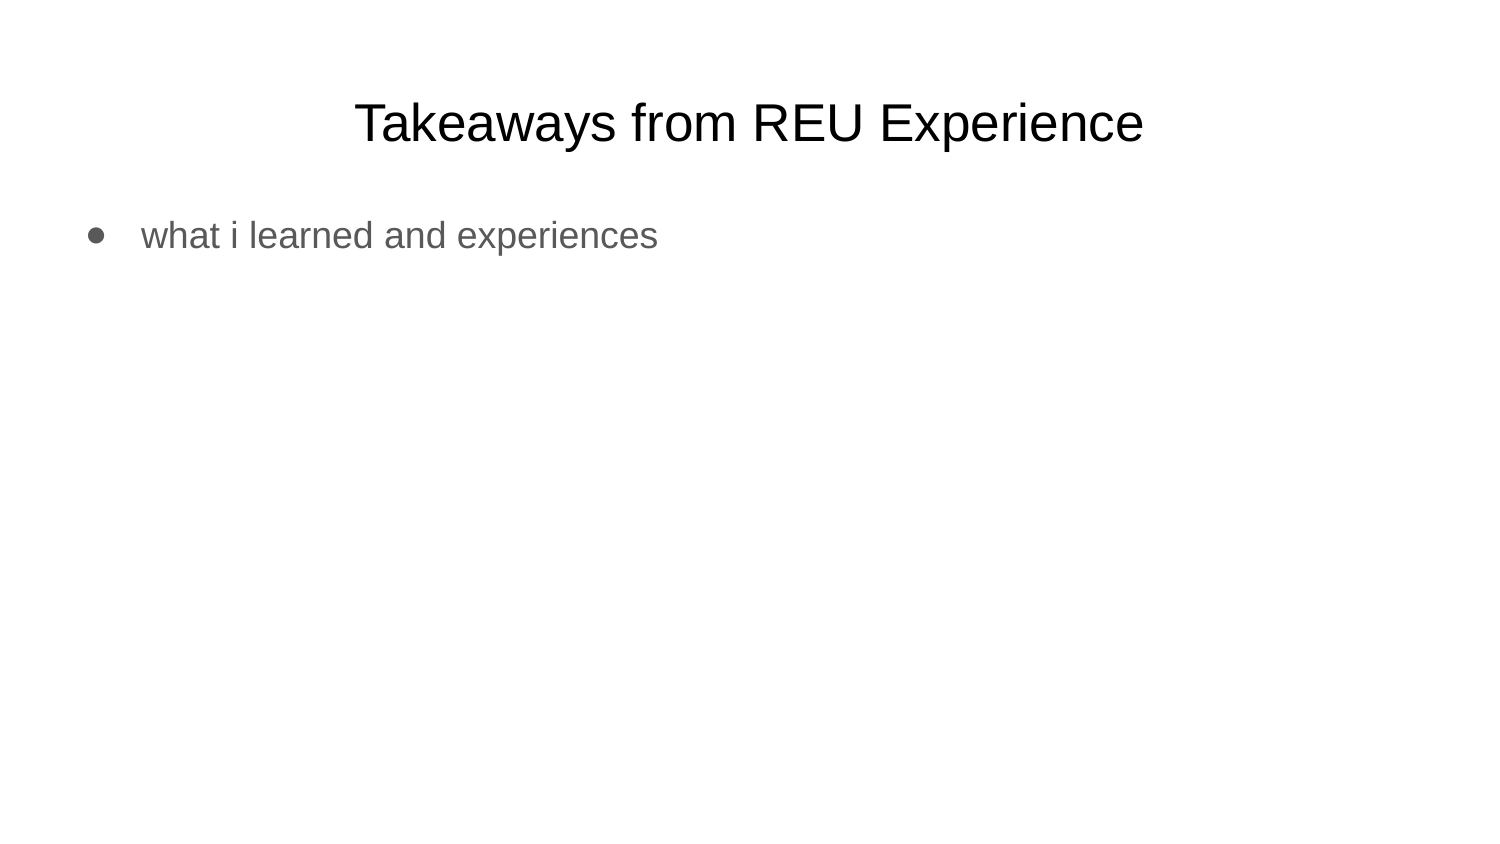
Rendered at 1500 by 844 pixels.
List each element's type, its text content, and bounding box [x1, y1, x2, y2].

list what i learned and experiences [51, 189, 1449, 750]
title Takeaways from REU Experience [51, 72, 1449, 167]
